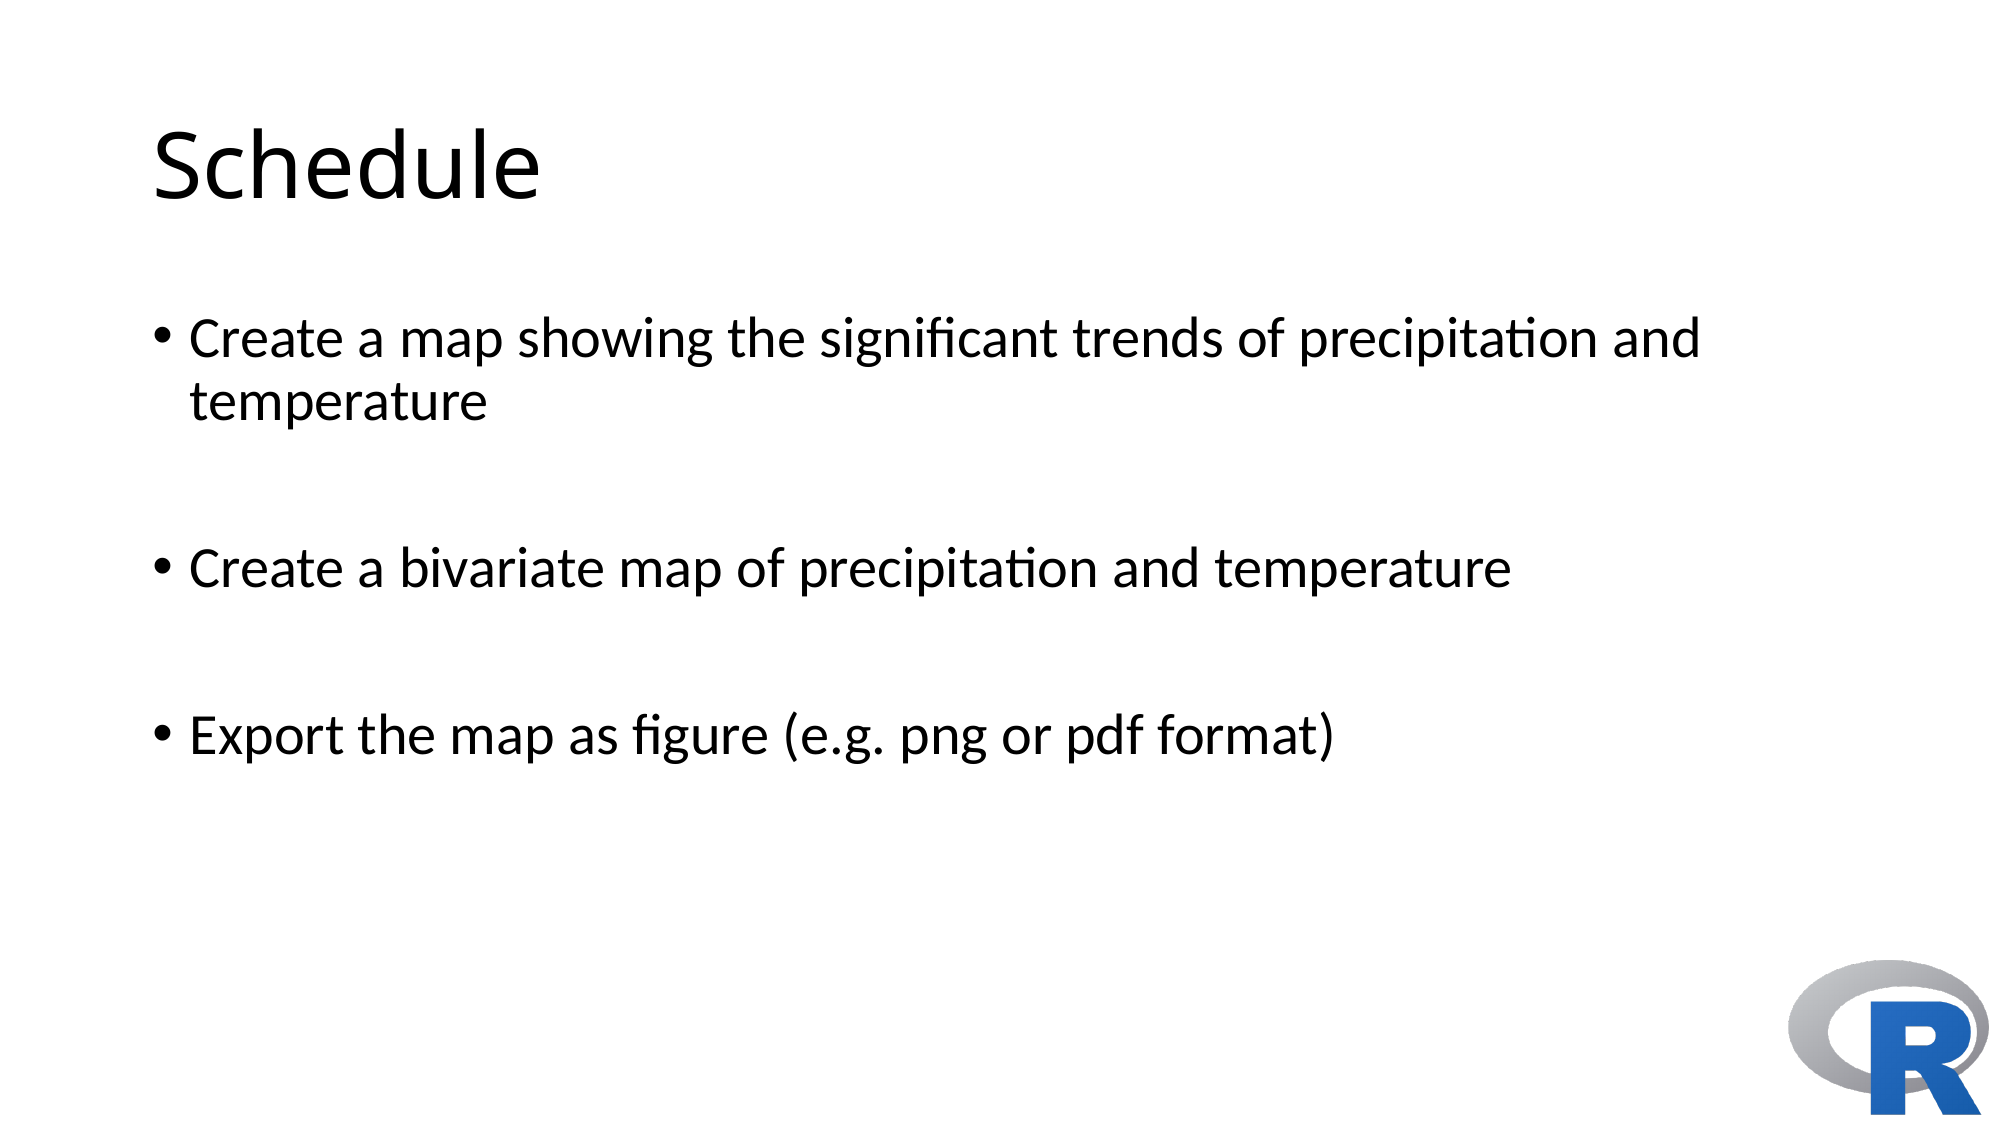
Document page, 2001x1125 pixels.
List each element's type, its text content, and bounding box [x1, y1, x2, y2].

picture [1788, 959, 1989, 1115]
title Schedule [137, 59, 1863, 278]
list Create a map showing the significant trends of precipitation and temperature Create a bivariate map of precipitation and temperature Export the map as figure (e.g. png or pdf format) [137, 299, 1863, 924]
